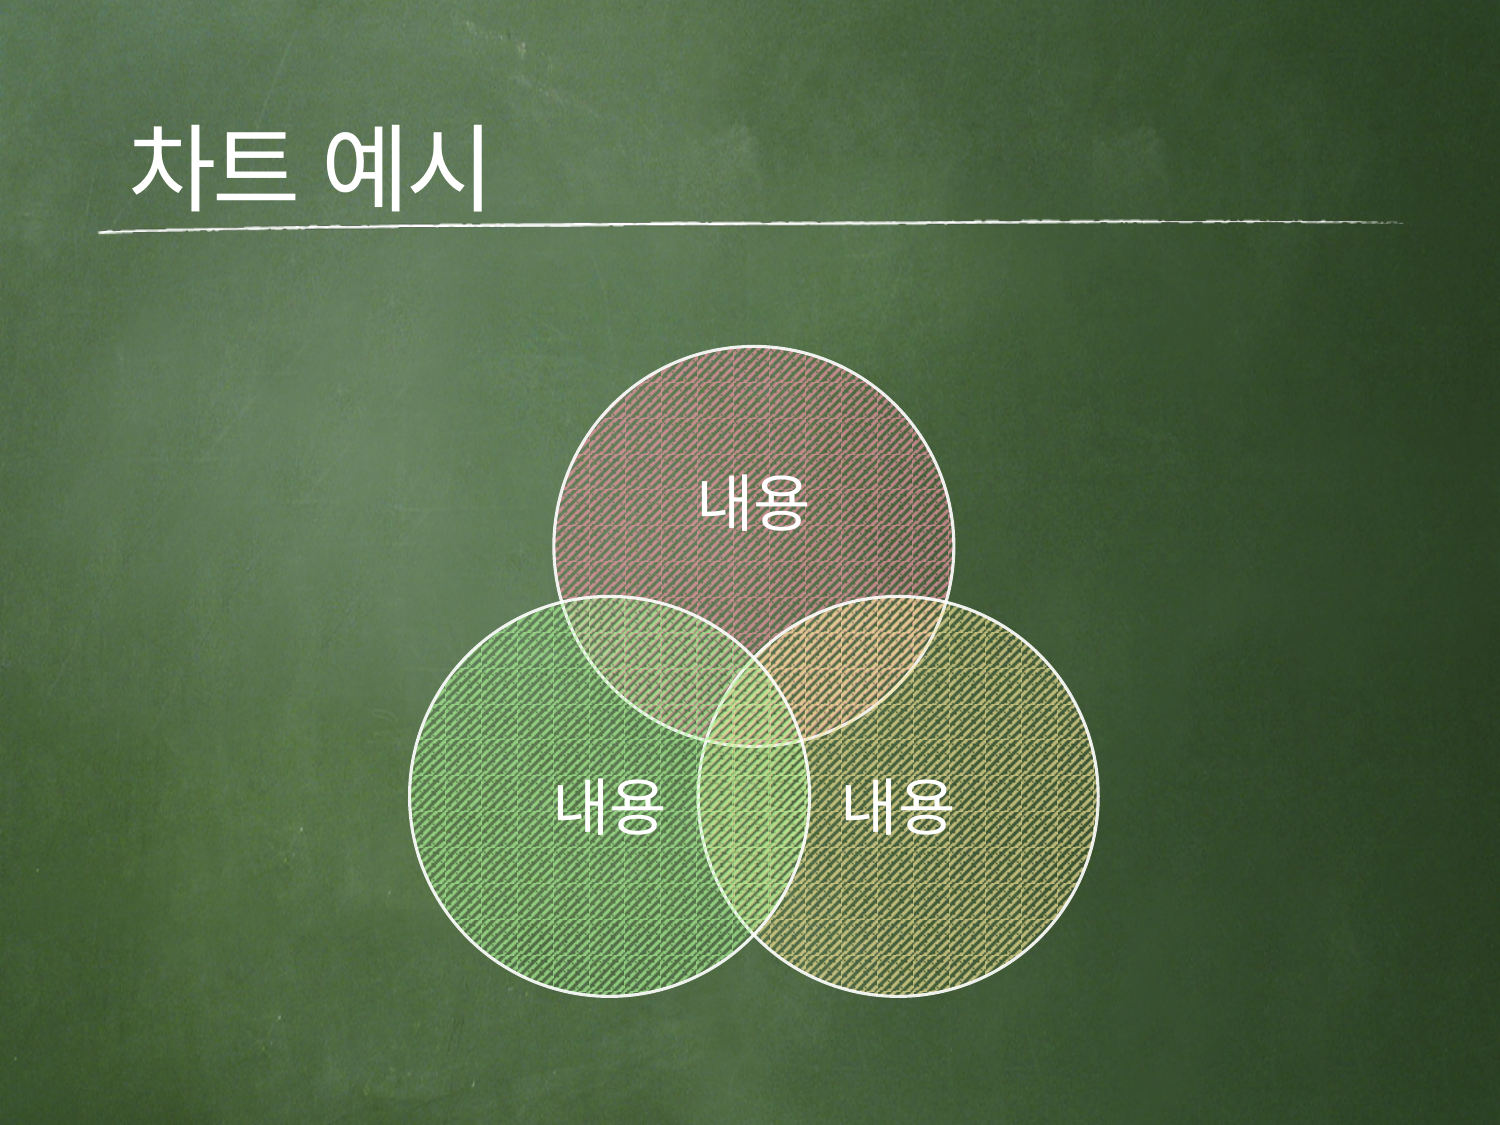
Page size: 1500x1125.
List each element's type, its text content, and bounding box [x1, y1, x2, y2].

picture [0, 0, 1500, 1125]
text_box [253, 337, 1255, 1005]
text_box 차트 예시 [113, 101, 951, 212]
